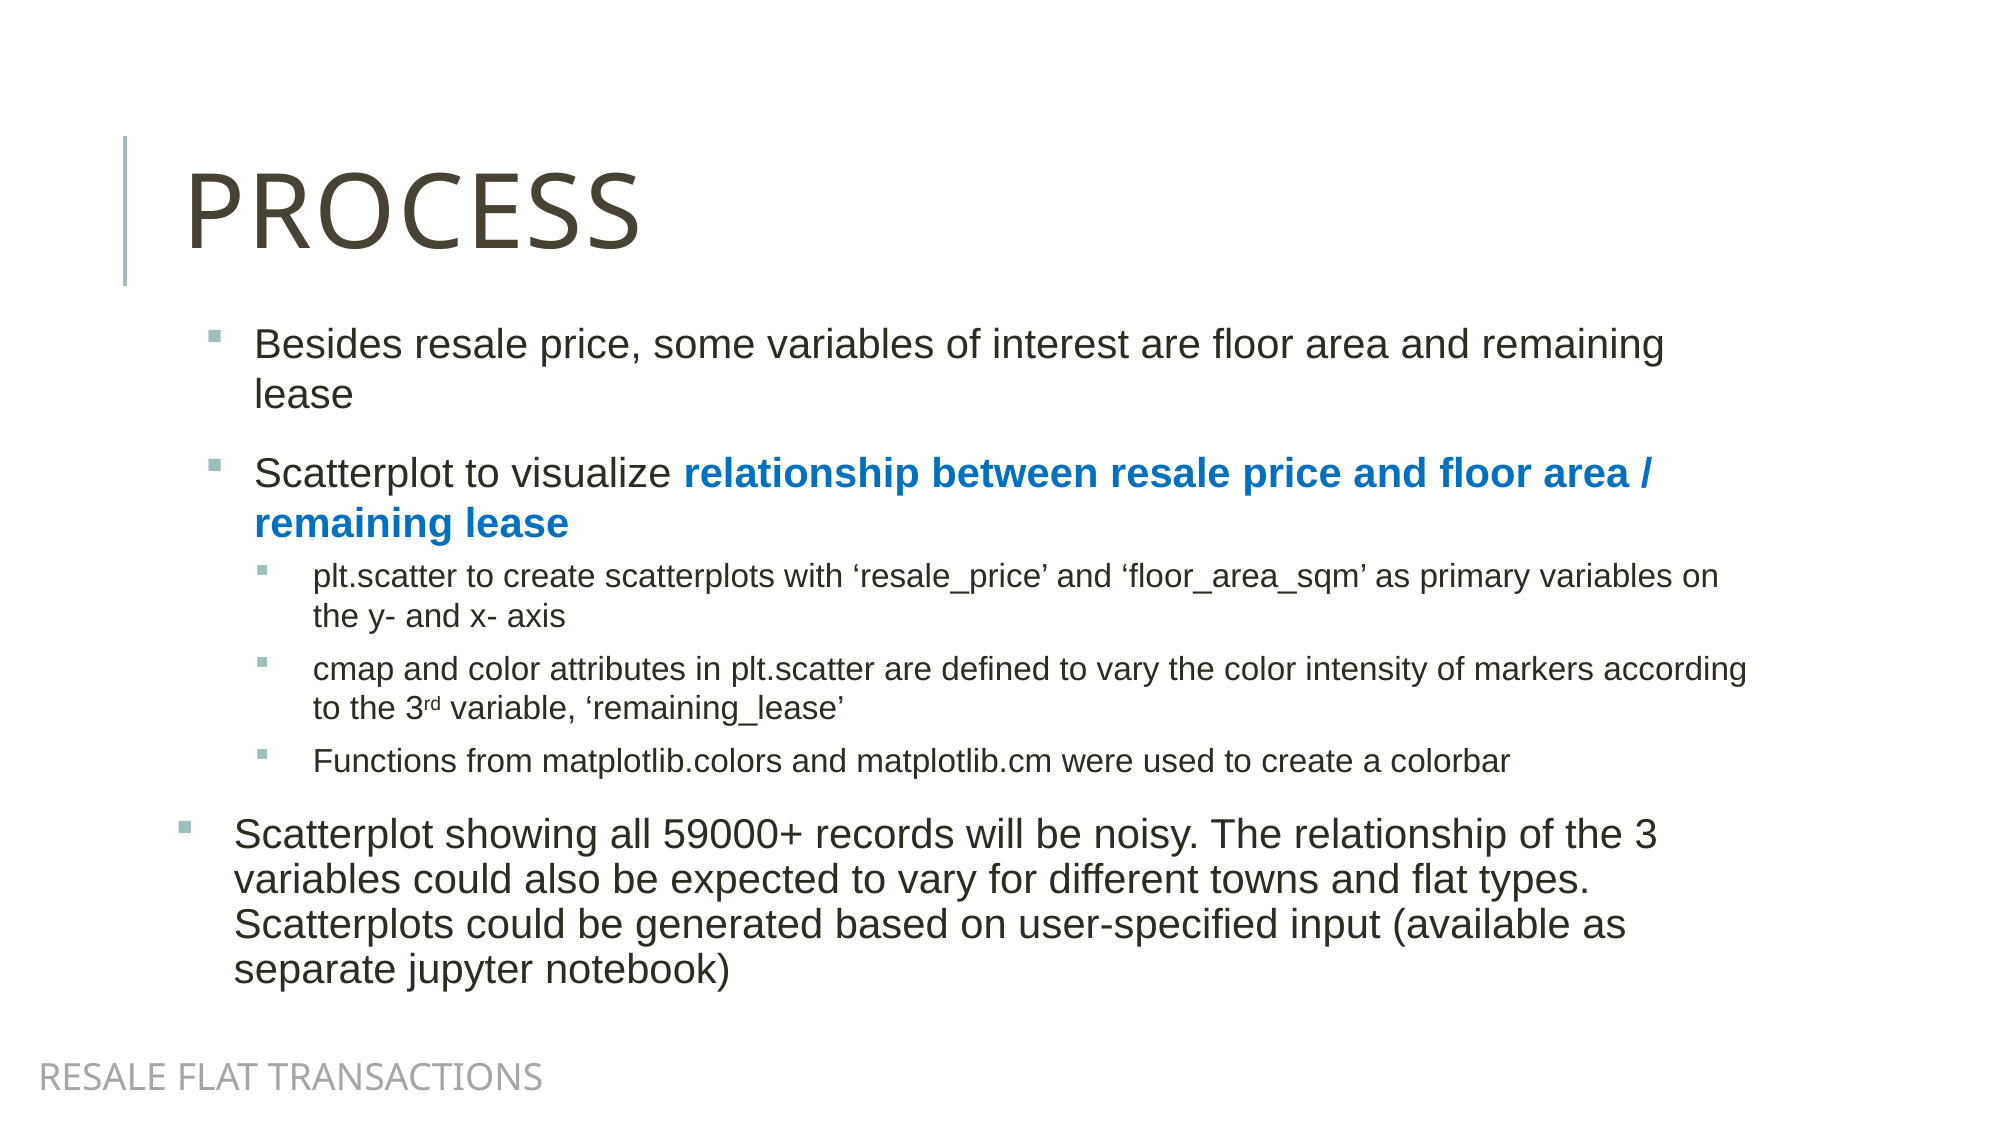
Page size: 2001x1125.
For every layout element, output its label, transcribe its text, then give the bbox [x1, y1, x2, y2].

text_box resale FLAT TRANSACTIONS [23, 1045, 766, 1106]
list Besides resale price, some variables of interest are floor area and remaining lease Scatterplot to visualize relationship between resale price and floor area / remaining lease plt.scatter to create scatterplots with ‘resale_price’ and ‘floor_area_sqm’ as primary variables on the y- and x- axis cmap and color attributes in plt.scatter are defined to vary the color intensity of markers according to the 3rd variable, ‘remaining_lease’ Functions from matplotlib.colors and matplotlib.cm were used to create a colorbar Scatterplot showing all 59000+ records will be noisy. The relationship of the 3 variables could also be expected to vary for different towns and flat types. Scatterplots could be generated based on user-specified input (available as separate jupyter notebook) [168, 309, 1763, 970]
title PROCESS [168, 96, 1763, 309]
